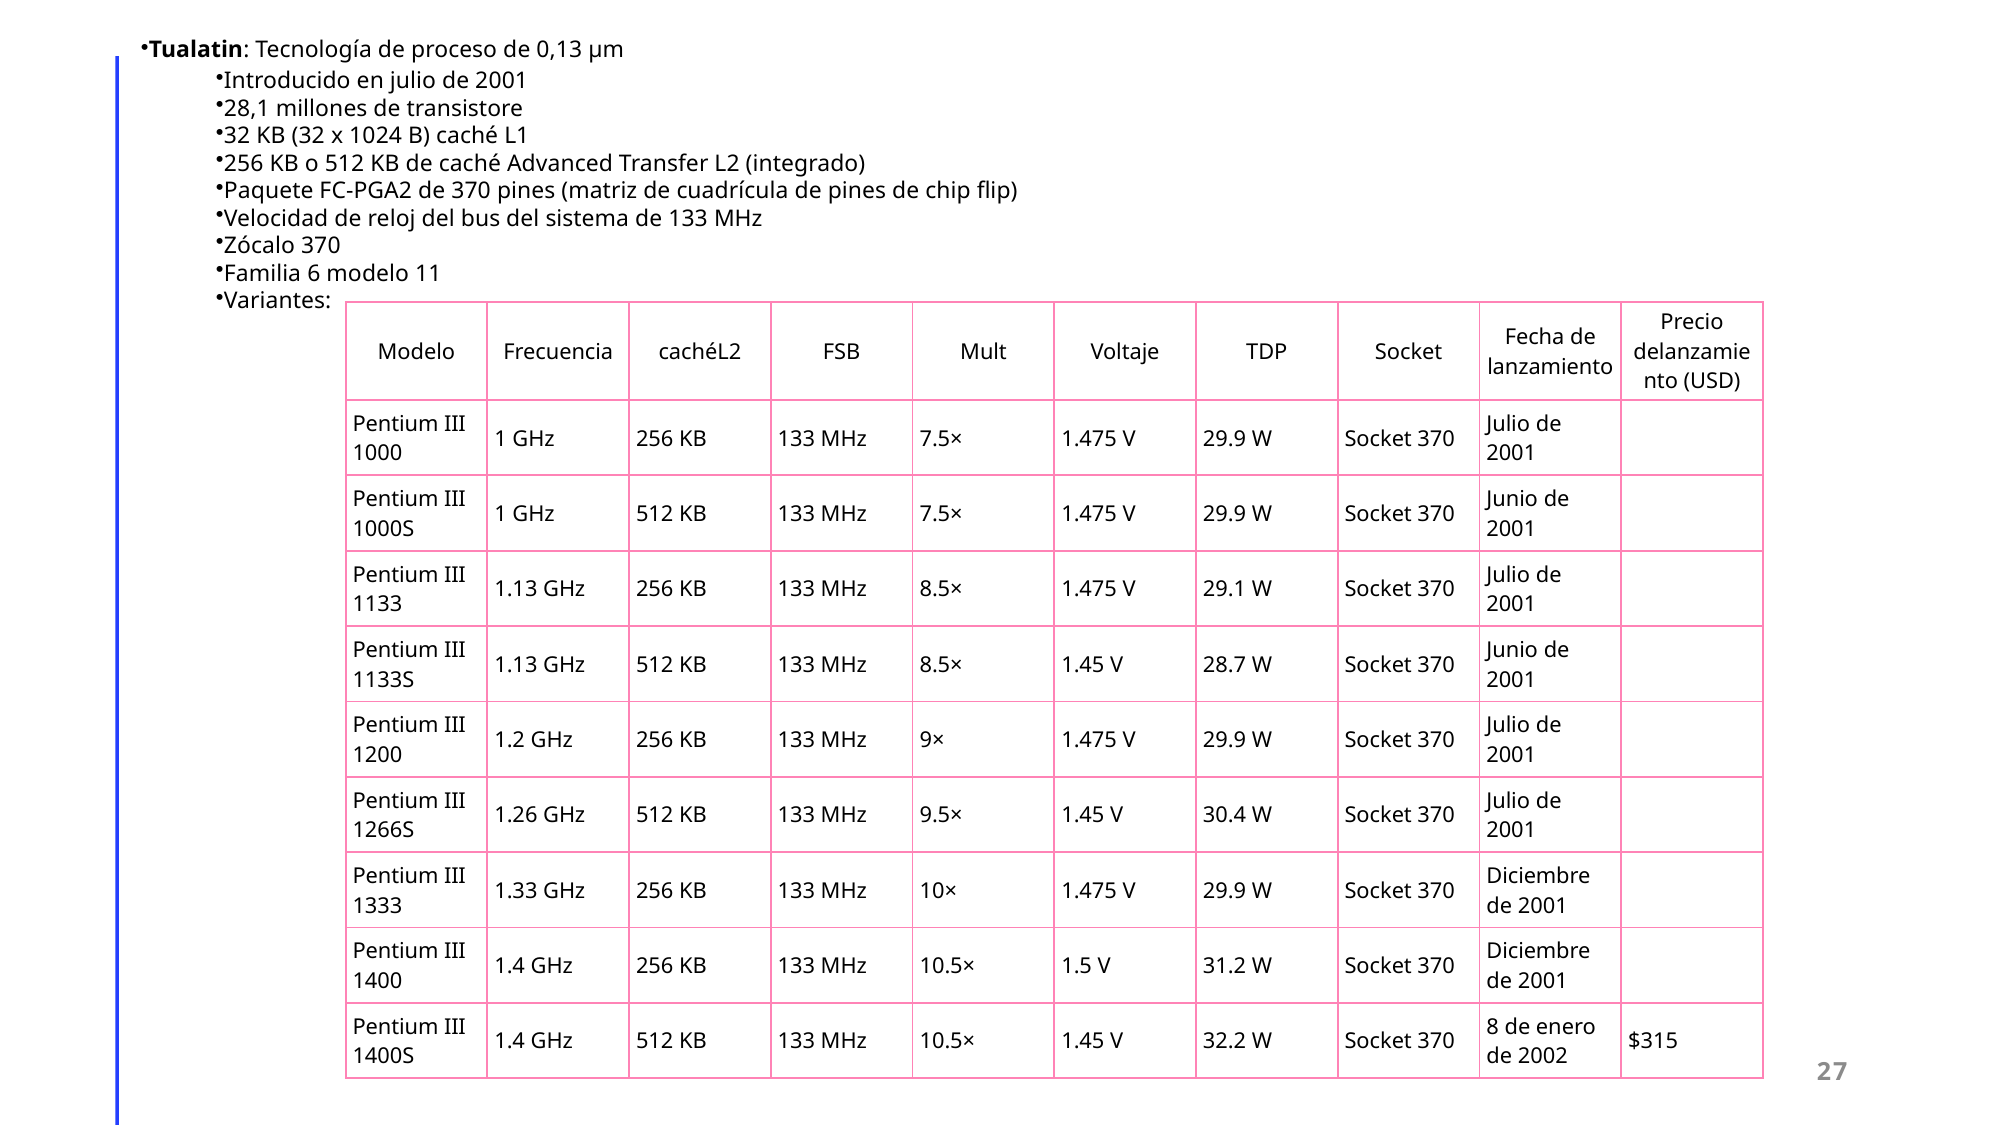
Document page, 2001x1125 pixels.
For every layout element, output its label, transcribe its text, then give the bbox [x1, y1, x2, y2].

table_cell 1.475 V [1055, 476, 1195, 550]
table_cell 8.5× [913, 627, 1053, 701]
table_cell 133 MHz [772, 627, 912, 701]
table_cell [1622, 853, 1762, 927]
table_header Frecuencia [488, 348, 628, 399]
table_cell 7.5× [913, 476, 1053, 550]
table_cell 133 MHz [772, 778, 912, 851]
table_cell 512 KB [630, 627, 770, 701]
table_header Fecha de lanzamiento [1480, 303, 1620, 399]
table_cell 29.9 W [1197, 476, 1337, 550]
table_cell 8 de enero de 2002 [1480, 1004, 1620, 1077]
table_cell 10.5× [913, 928, 1053, 1002]
table_cell Pentium III 1000S [347, 476, 486, 550]
table_cell 1.45 V [1055, 627, 1195, 701]
table_cell [1622, 401, 1762, 474]
table_header Precio delanzamiento (USD) [1622, 303, 1762, 399]
table_cell Pentium III 1000 [347, 401, 486, 474]
table_cell Pentium III 1400 [347, 928, 486, 1002]
table_cell [1622, 476, 1762, 550]
table_cell 512 KB [630, 778, 770, 851]
table_cell Pentium III 1133S [347, 627, 486, 701]
table_cell Socket 370 [1339, 1004, 1479, 1077]
table_cell Socket 370 [1339, 928, 1479, 1002]
table_cell 1.45 V [1055, 1004, 1195, 1077]
table_cell Junio de 2001 [1480, 476, 1620, 550]
table_header cachéL2 [630, 348, 770, 399]
table_header Socket [1339, 303, 1479, 399]
table_header FSB [772, 348, 912, 399]
table_cell Diciembre de 2001 [1480, 853, 1620, 927]
table_cell 1.45 V [1055, 778, 1195, 851]
table_cell 1.475 V [1055, 702, 1195, 776]
table_cell 133 MHz [772, 1004, 912, 1077]
table_cell 1.475 V [1055, 853, 1195, 927]
table_cell Julio de 2001 [1480, 552, 1620, 625]
table_cell 1.4 GHz [488, 1004, 628, 1077]
table_cell Pentium III 1333 [347, 853, 486, 927]
table_cell 256 KB [630, 853, 770, 927]
slide_number 27 [1412, 1042, 1863, 1103]
table_cell Socket 370 [1339, 552, 1479, 625]
table_cell 10× [913, 853, 1053, 927]
table_cell 1.4 GHz [488, 928, 628, 1002]
table_cell 29.1 W [1197, 552, 1337, 625]
table_cell 133 MHz [772, 401, 912, 474]
table_cell Pentium III 1266S [347, 778, 486, 851]
table_cell 29.9 W [1197, 401, 1337, 474]
table_cell 512 KB [630, 476, 770, 550]
table_cell Pentium III 1133 [347, 552, 486, 625]
table_cell 256 KB [630, 702, 770, 776]
table_cell Socket 370 [1339, 476, 1479, 550]
table_cell 32.2 W [1197, 1004, 1337, 1077]
text_box Tualatin: Tecnología de proceso de 0,13 μm Introducido en julio de 2001 28,1 millones de transistore 32 KB (32 x 1024 B) caché L1 256 KB o 512 KB de caché Advanced Transfer L2 (integrado) Paquete FC-PGA2 de 370 pines (matriz de cuadrícula de pines de chip flip) Velocidad de reloj del bus del sistema de 133 MHz Zócalo 370 Familia 6 modelo 11 Variantes: [126, 0, 1203, 348]
table_cell 1.2 GHz [488, 702, 628, 776]
table_cell 28.7 W [1197, 627, 1337, 701]
table_cell Socket 370 [1339, 401, 1479, 474]
table_cell Pentium III 1200 [347, 702, 486, 776]
table_cell 31.2 W [1197, 928, 1337, 1002]
table_cell Julio de 2001 [1480, 702, 1620, 776]
table_cell [1622, 928, 1762, 1002]
table_cell Pentium III 1400S [347, 1004, 486, 1077]
table_cell 8.5× [913, 552, 1053, 625]
table_cell 9× [913, 702, 1053, 776]
table_cell Socket 370 [1339, 853, 1479, 927]
table_cell 29.9 W [1197, 853, 1337, 927]
table_header Modelo [347, 348, 486, 399]
table_cell 7.5× [913, 401, 1053, 474]
table_cell 1 GHz [488, 401, 628, 474]
table_cell Julio de 2001 [1480, 401, 1620, 474]
table_cell [1622, 702, 1762, 776]
table_cell 256 KB [630, 401, 770, 474]
table_cell 1.475 V [1055, 401, 1195, 474]
table_cell [1622, 778, 1762, 851]
table_cell 1.26 GHz [488, 778, 628, 851]
table_cell 1.13 GHz [488, 627, 628, 701]
table_cell Junio de 2001 [1480, 627, 1620, 701]
table_cell 256 KB [630, 552, 770, 625]
table_cell 133 MHz [772, 853, 912, 927]
table_cell [1622, 627, 1762, 701]
table_cell Socket 370 [1339, 627, 1479, 701]
table_cell Diciembre de 2001 [1480, 928, 1620, 1002]
table_cell [1622, 552, 1762, 625]
table_cell 10.5× [913, 1004, 1053, 1077]
table_cell Socket 370 [1339, 778, 1479, 851]
table_header Mult [913, 348, 1053, 399]
table_cell 133 MHz [772, 476, 912, 550]
table_cell 29.9 W [1197, 702, 1337, 776]
table_cell 30.4 W [1197, 778, 1337, 851]
table_cell 1.5 V [1055, 928, 1195, 1002]
table_cell 1.475 V [1055, 552, 1195, 625]
table_cell 1 GHz [488, 476, 628, 550]
table_header Voltaje [1055, 348, 1195, 399]
table_cell 133 MHz [772, 702, 912, 776]
table_cell 1.33 GHz [488, 853, 628, 927]
table_cell 133 MHz [772, 552, 912, 625]
table_cell 9.5× [913, 778, 1053, 851]
table_header TDP [1197, 303, 1337, 399]
table_cell 512 KB [630, 1004, 770, 1077]
table_cell Julio de 2001 [1480, 778, 1620, 851]
table_cell 1.13 GHz [488, 552, 628, 625]
table_cell 133 MHz [772, 928, 912, 1002]
table_cell 256 KB [630, 928, 770, 1002]
table_cell Socket 370 [1339, 702, 1479, 776]
table_cell $315 [1622, 1004, 1762, 1077]
